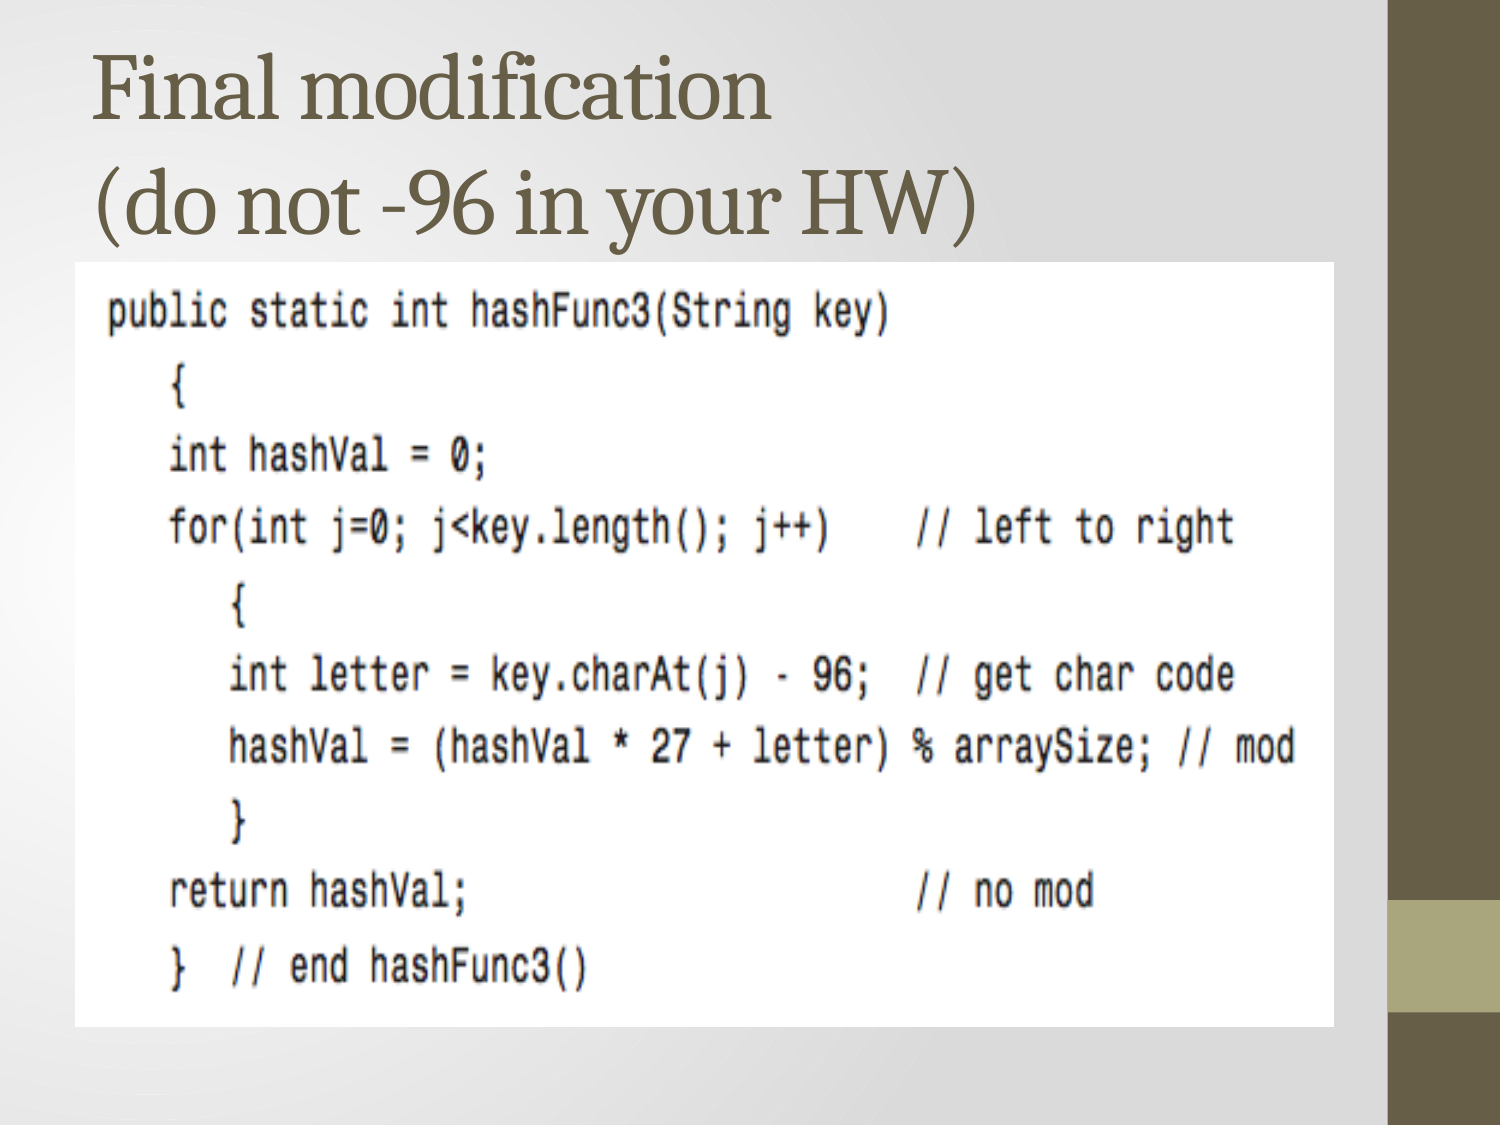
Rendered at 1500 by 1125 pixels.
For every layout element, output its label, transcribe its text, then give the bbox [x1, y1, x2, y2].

title Final modification (do not -96 in your HW) [75, 45, 1325, 233]
picture [74, 261, 1334, 1027]
